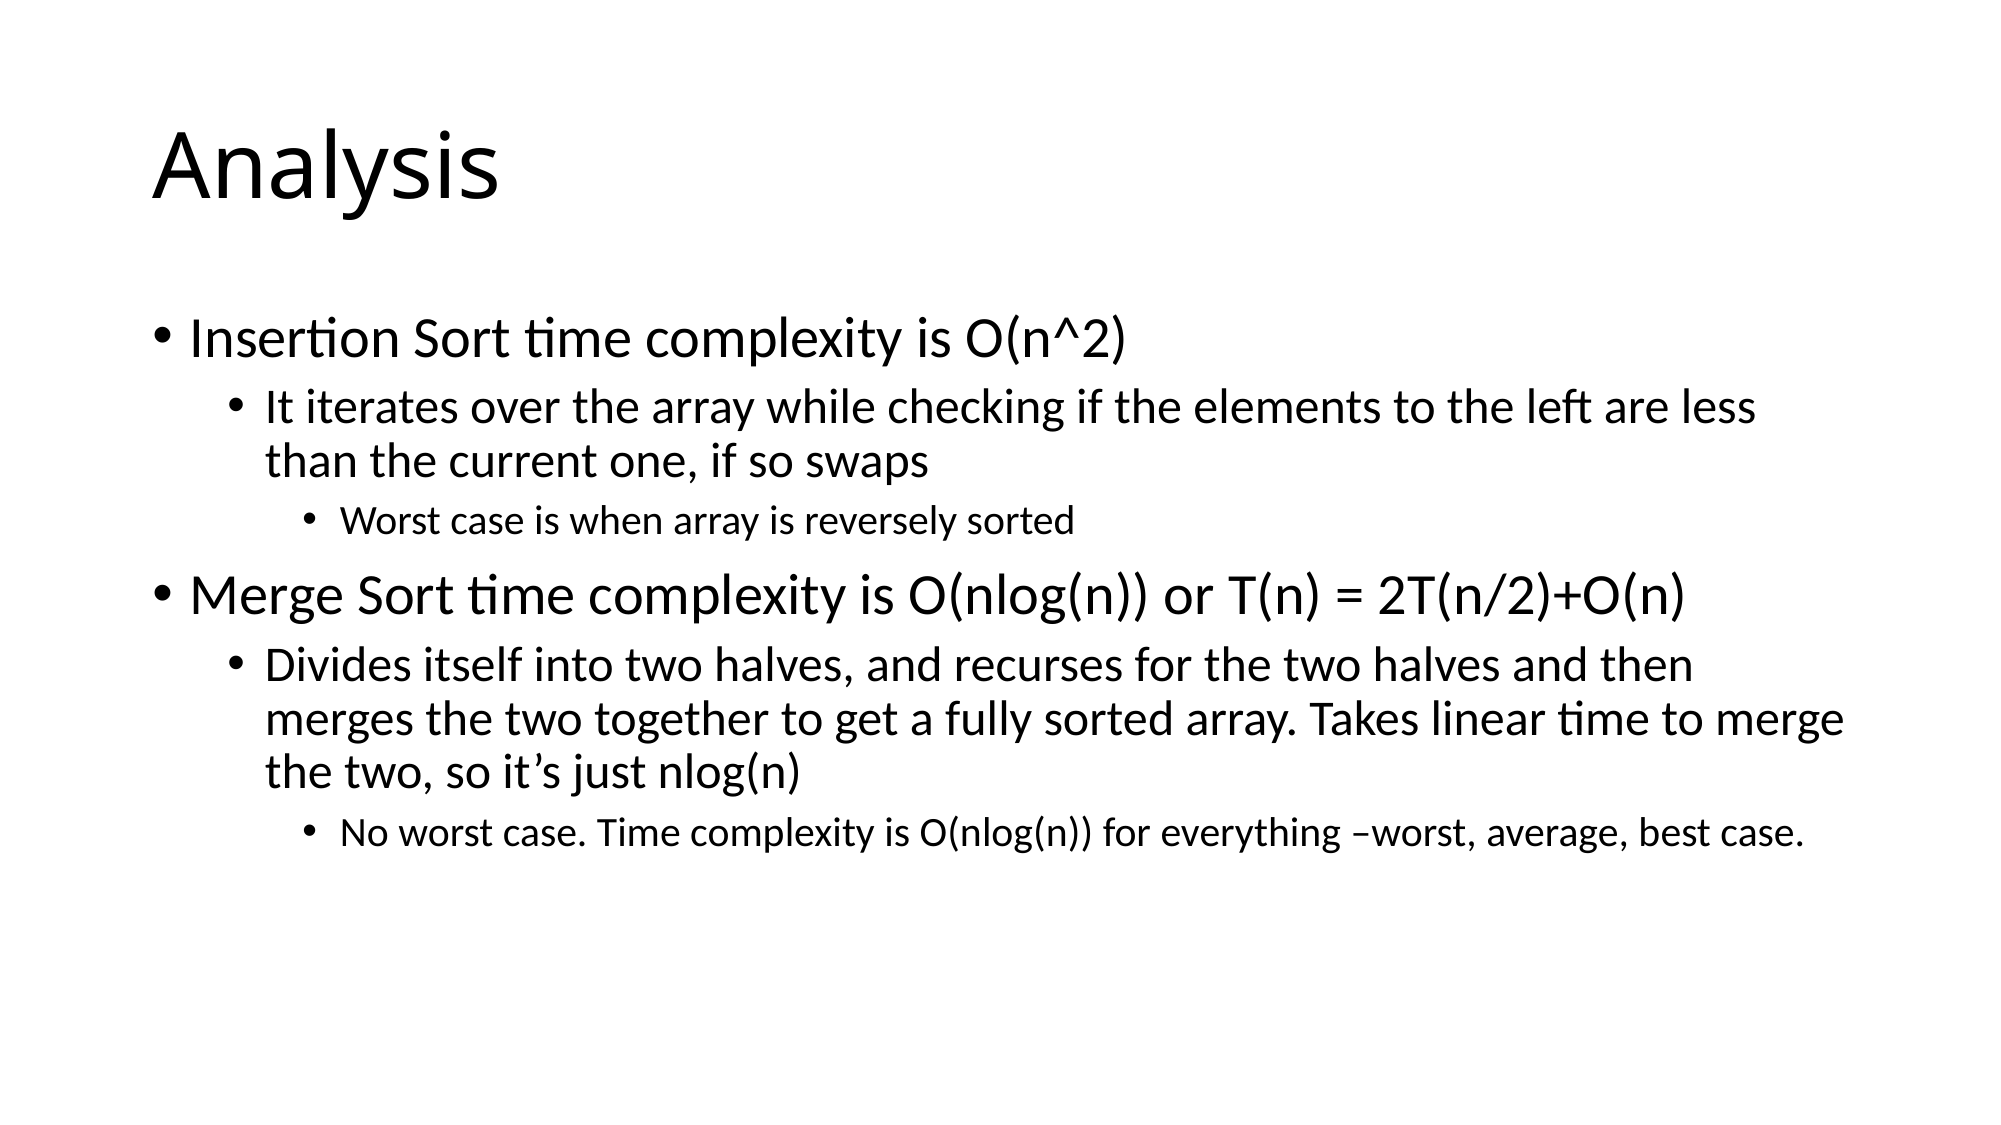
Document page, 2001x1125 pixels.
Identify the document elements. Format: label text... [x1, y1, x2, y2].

title Analysis [137, 59, 1863, 278]
list Insertion Sort time complexity is O(n^2) It iterates over the array while checking if the elements to the left are less than the current one, if so swaps Worst case is when array is reversely sorted Merge Sort time complexity is O(nlog(n)) or T(n) = 2T(n/2)+O(n) Divides itself into two halves, and recurses for the two halves and then merges the two together to get a fully sorted array. Takes linear time to merge the two, so it’s just nlog(n) No worst case. Time complexity is O(nlog(n)) for everything –worst, average, best case. [137, 299, 1863, 1014]
